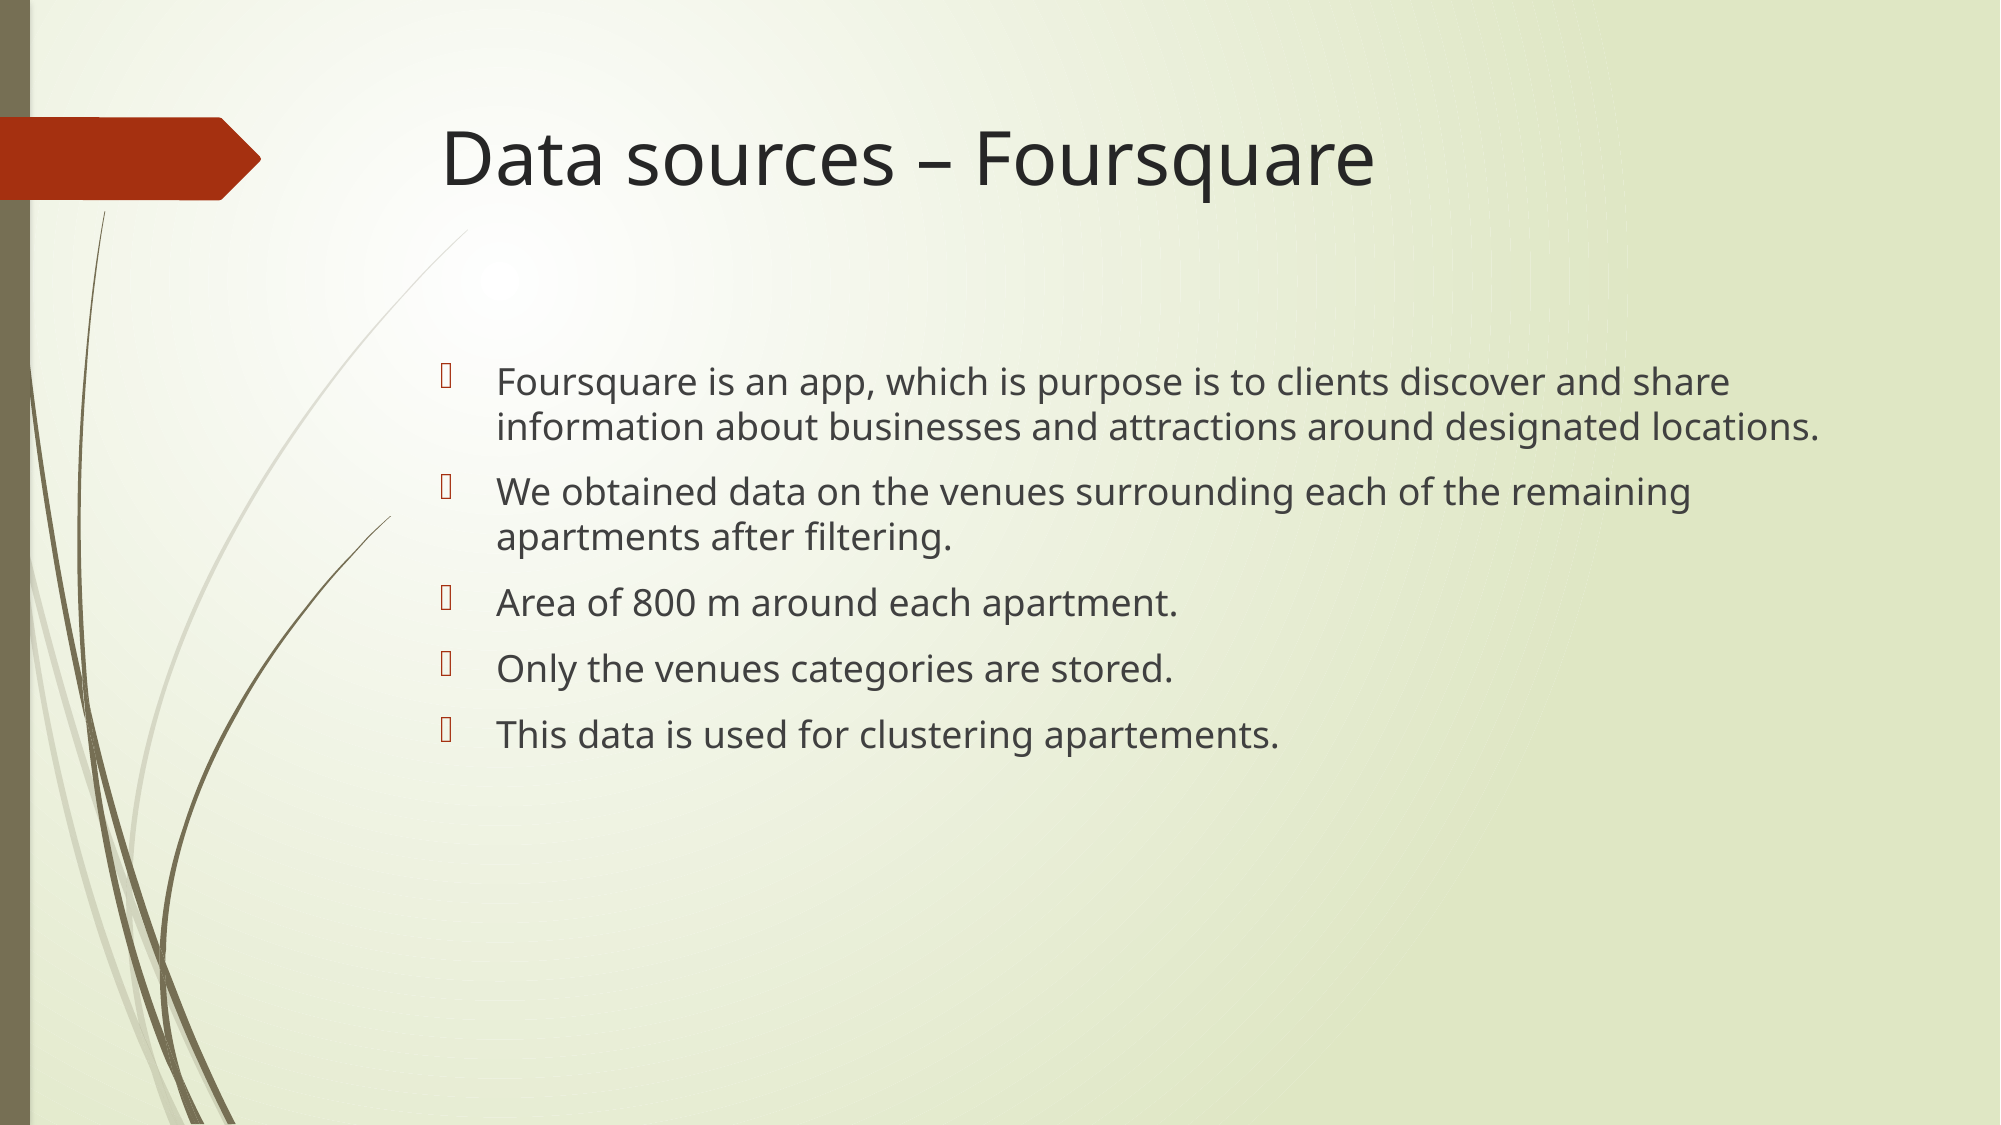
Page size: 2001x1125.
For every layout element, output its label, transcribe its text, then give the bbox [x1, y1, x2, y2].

list Foursquare is an app, which is purpose is to clients discover and share information about businesses and attractions around designated locations. We obtained data on the venues surrounding each of the remaining apartments after filtering. Area of 800 m around each apartment. Only the venues categories are stored. This data is used for clustering apartements. [424, 350, 1888, 970]
title Data sources – Foursquare [425, 102, 1888, 313]
